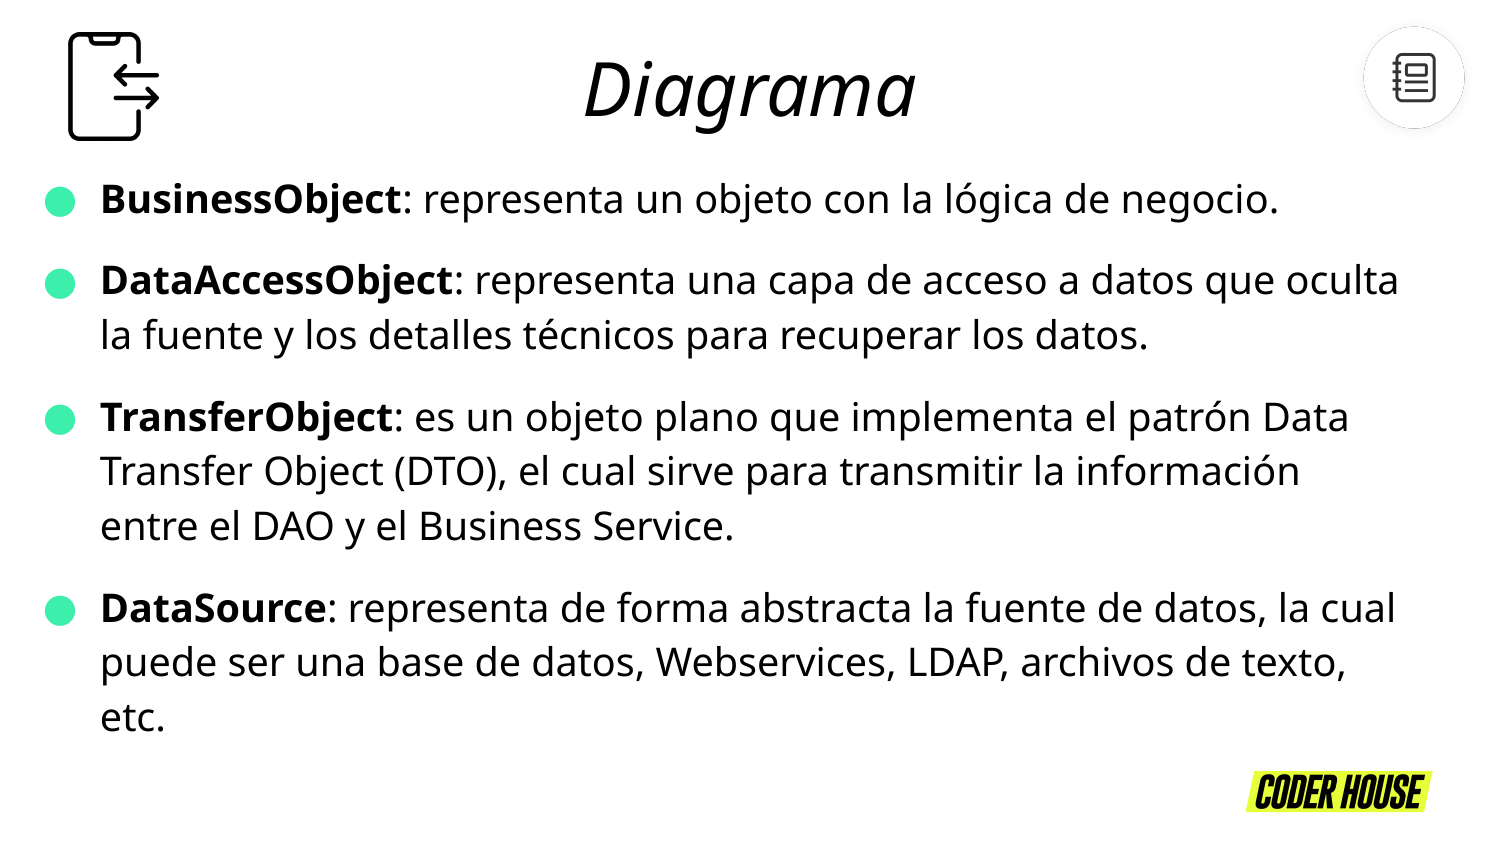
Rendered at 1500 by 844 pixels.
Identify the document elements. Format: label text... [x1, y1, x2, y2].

text_box BusinessObject: representa un objeto con la lógica de negocio. DataAccessObject: representa una capa de acceso a datos que oculta la fuente y los detalles técnicos para recuperar los datos. TransferObject: es un objeto plano que implementa el patrón Data Transfer Object (DTO), el cual sirve para transmitir la información entre el DAO y el Business Service. DataSource: representa de forma abstracta la fuente de datos, la cual puede ser una base de datos, Webservices, LDAP, archivos de texto, etc. [10, 151, 1421, 650]
picture [1241, 764, 1437, 819]
text_box Diagrama [193, 26, 1307, 152]
picture [1351, 14, 1477, 141]
picture [59, 31, 168, 141]
